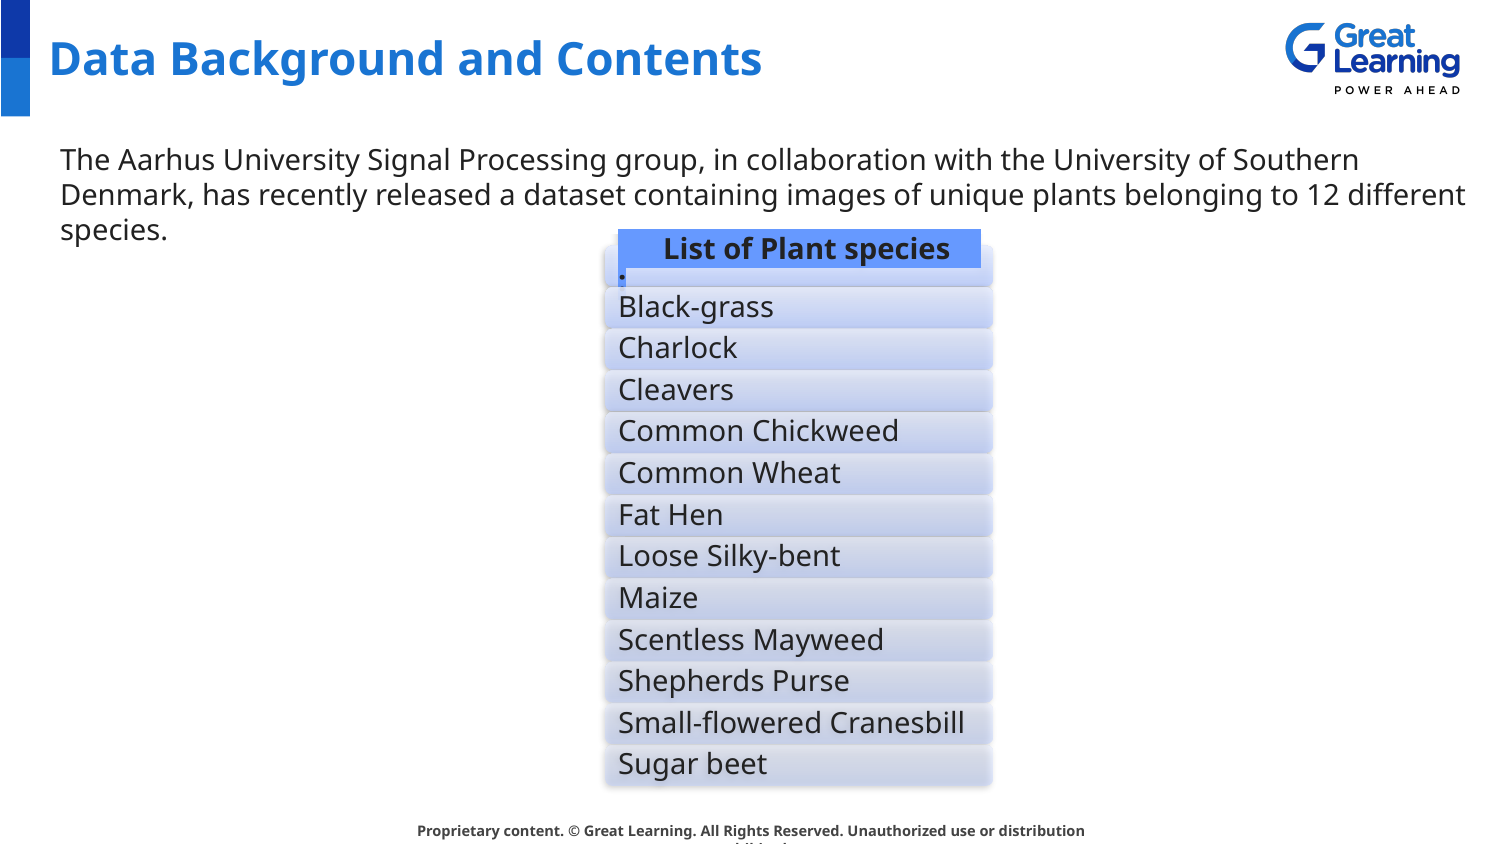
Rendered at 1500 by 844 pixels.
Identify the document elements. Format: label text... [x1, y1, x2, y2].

picture [1258, 11, 1487, 106]
text_box The Aarhus University Signal Processing group, in collaboration with the University of Southern Denmark, has recently released a dataset containing images of unique plants belonging to 12 different species. [45, 133, 1500, 254]
title Data Background and Contents [33, 14, 1431, 109]
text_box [605, 245, 994, 787]
